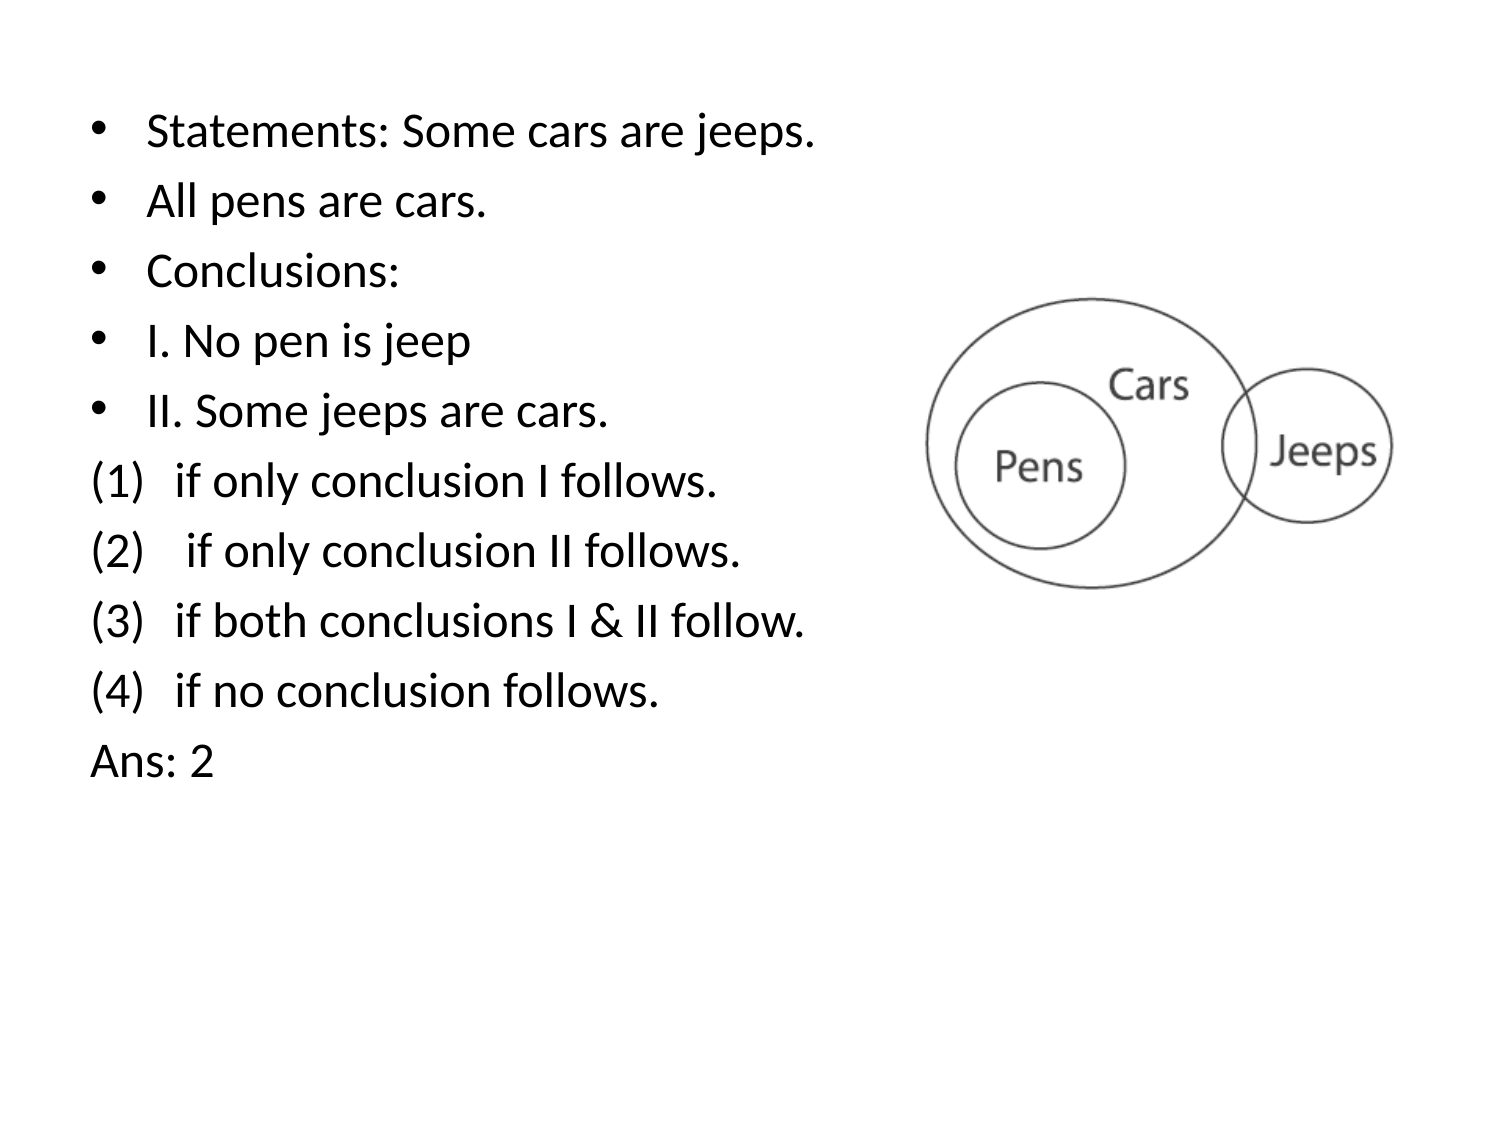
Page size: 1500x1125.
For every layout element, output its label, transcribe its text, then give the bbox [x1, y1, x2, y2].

list Statements: Some cars are jeeps. All pens are cars. Conclusions: I. No pen is jeep II. Some jeeps are cars. if only conclusion I follows. if only conclusion II follows. if both conclusions I & II follow. if no conclusion follows. Ans: 2 [75, 90, 1447, 1047]
picture [891, 278, 1483, 605]
